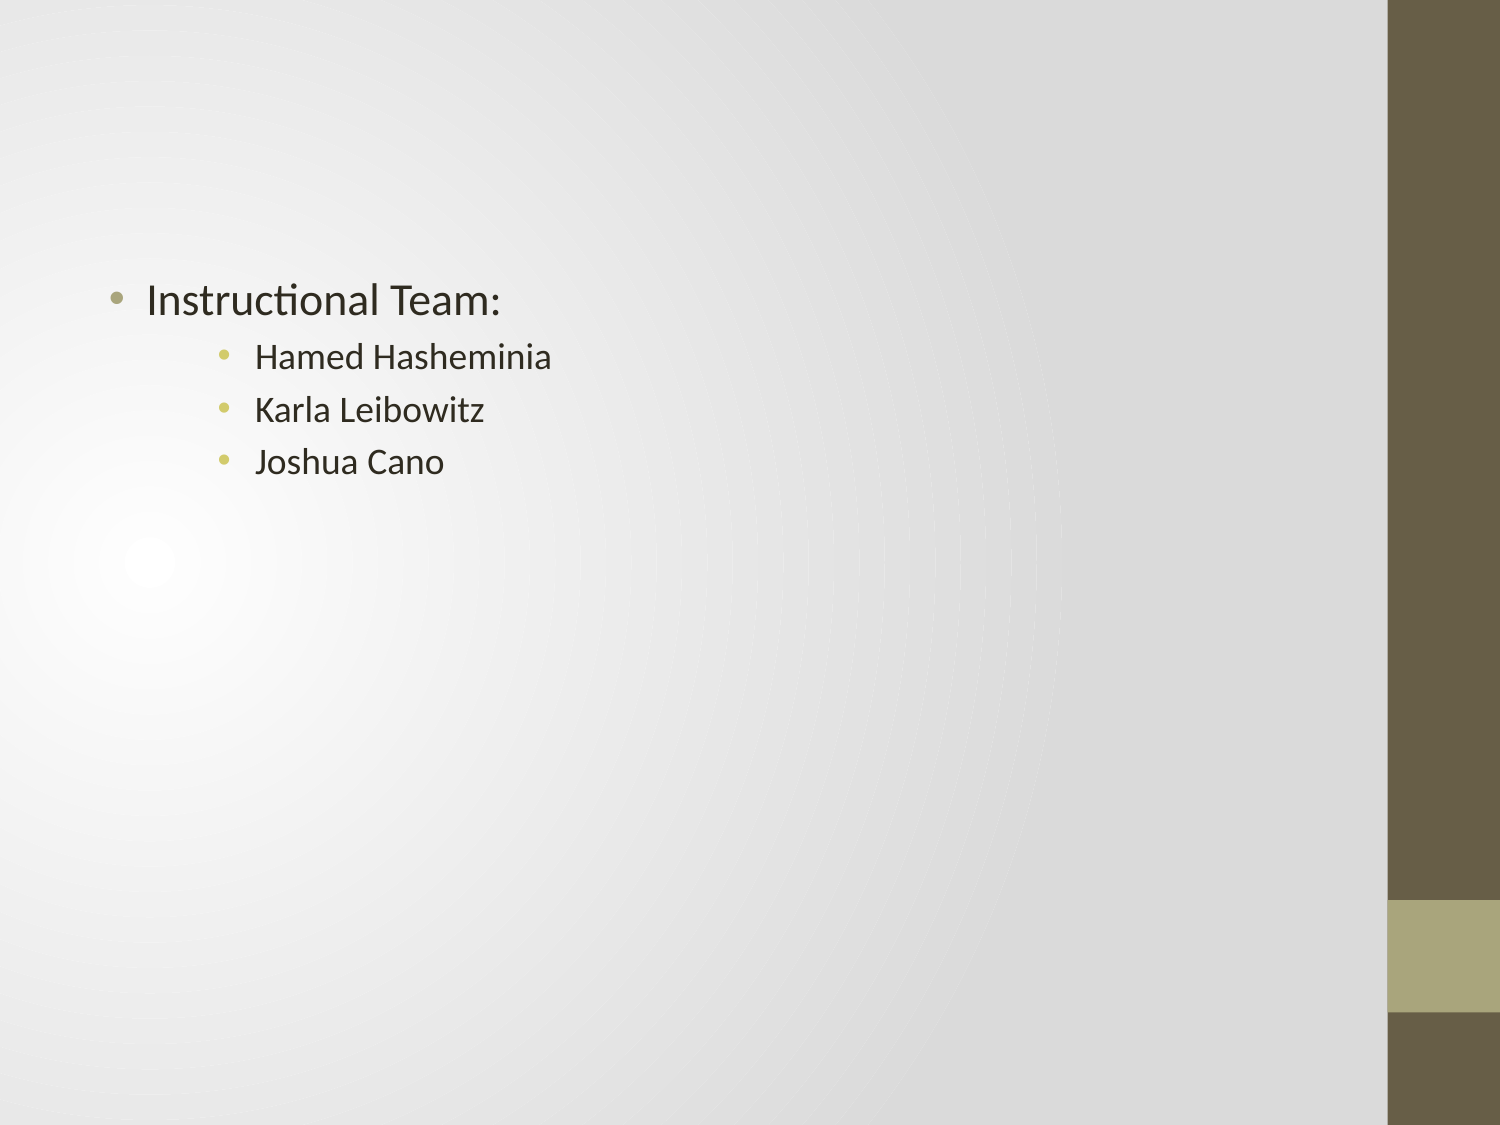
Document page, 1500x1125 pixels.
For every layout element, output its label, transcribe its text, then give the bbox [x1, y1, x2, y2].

list Instructional Team: Hamed Hasheminia Karla Leibowitz Joshua Cano [75, 262, 1325, 1050]
